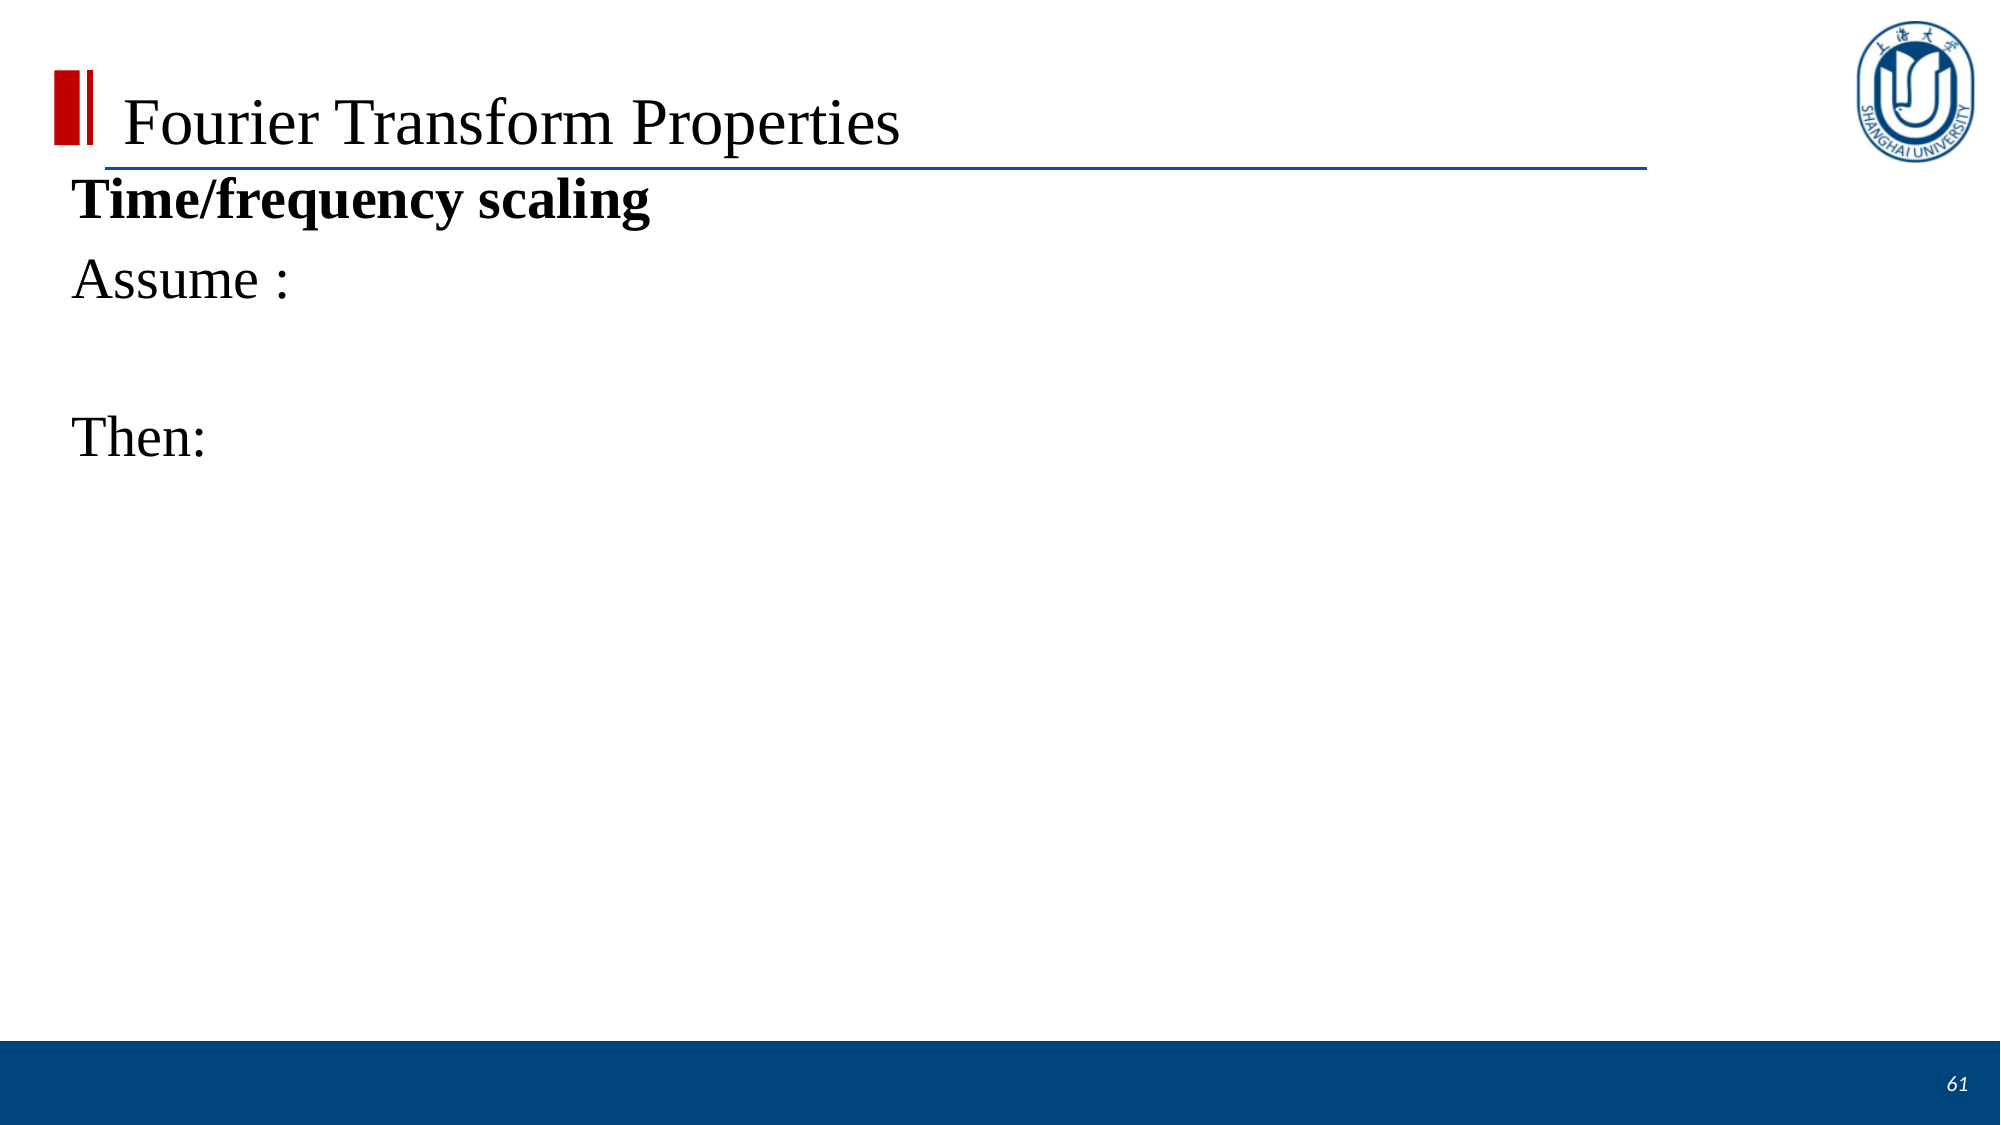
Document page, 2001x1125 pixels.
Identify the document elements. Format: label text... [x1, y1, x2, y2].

picture [1855, 21, 1978, 163]
title Fourier Transform Properties [108, 37, 1857, 167]
slide_number 61 [1768, 1052, 1984, 1113]
